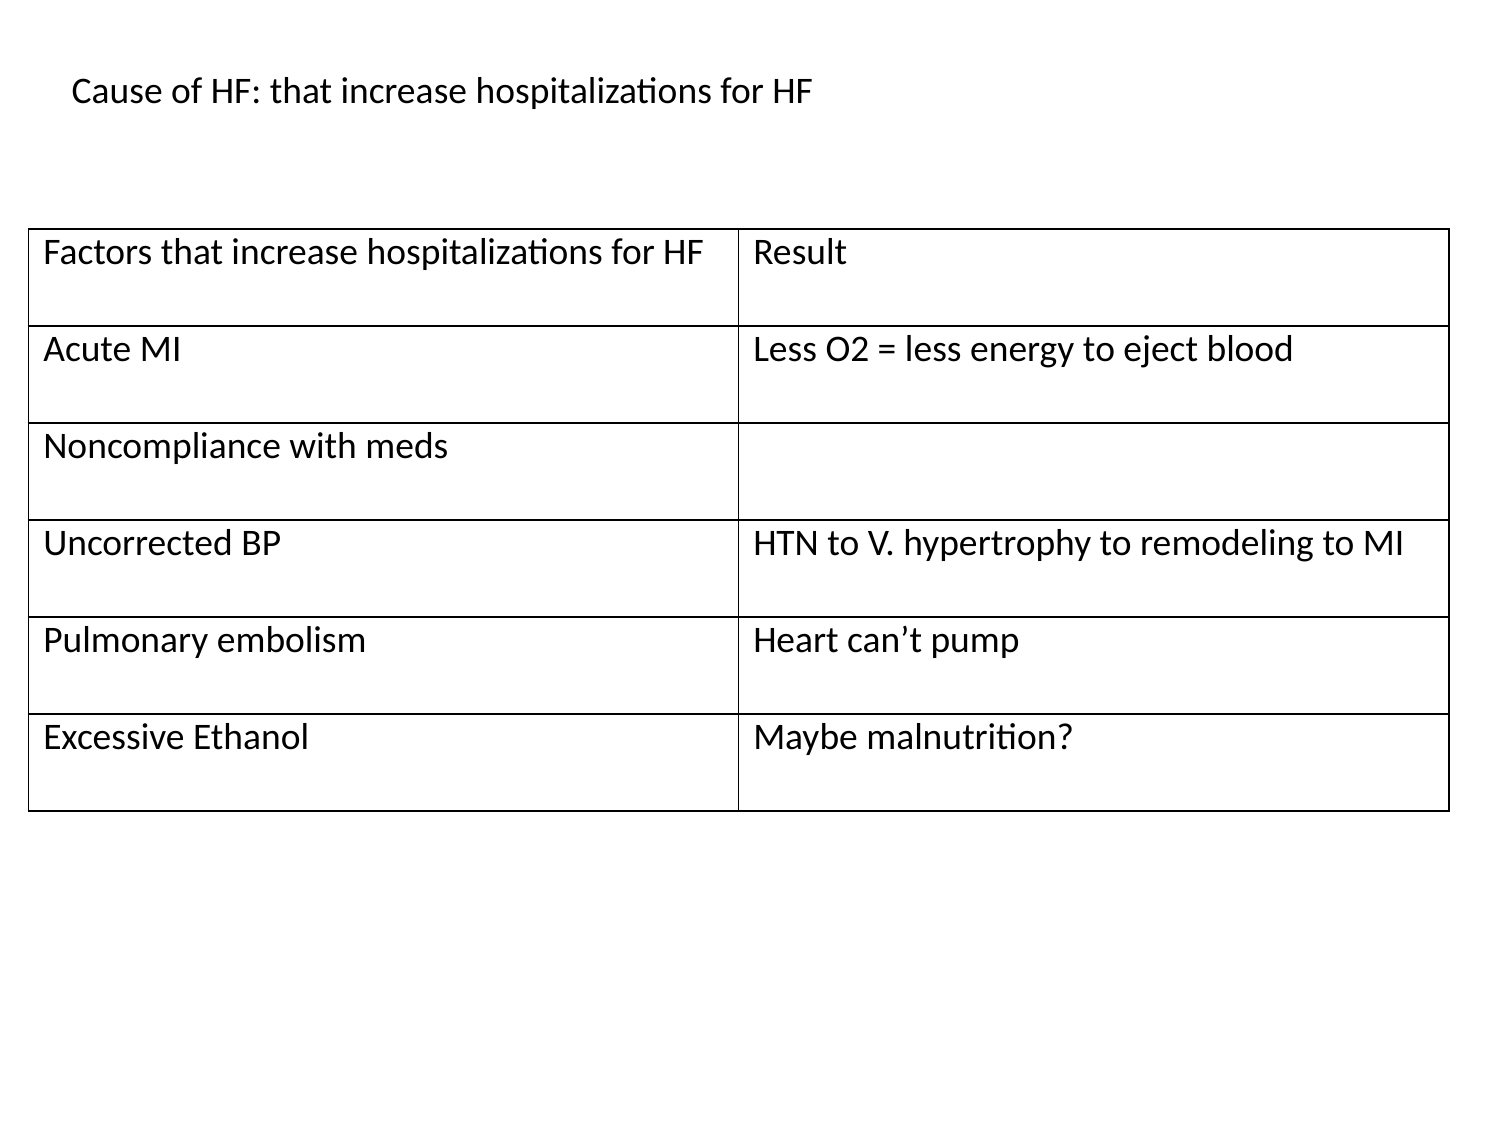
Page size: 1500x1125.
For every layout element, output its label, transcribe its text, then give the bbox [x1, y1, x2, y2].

table_header Factors that increase hospitalizations for HF [29, 230, 738, 325]
table_cell Excessive Ethanol [29, 715, 738, 810]
table_cell Pulmonary embolism [29, 618, 738, 713]
table_header Result [739, 230, 1448, 325]
table_cell Heart can’t pump [739, 618, 1448, 713]
table_cell Maybe malnutrition? [739, 715, 1448, 810]
table_cell [739, 424, 1448, 519]
table_cell Less O2 = less energy to eject blood [739, 327, 1448, 422]
table_cell Uncorrected BP [29, 521, 738, 616]
table_cell Noncompliance with meds [29, 424, 738, 519]
table_cell Acute MI [29, 327, 738, 422]
text_box Cause of HF: that increase hospitalizations for HF [56, 58, 1449, 119]
table_cell HTN to V. hypertrophy to remodeling to MI [739, 521, 1448, 616]
